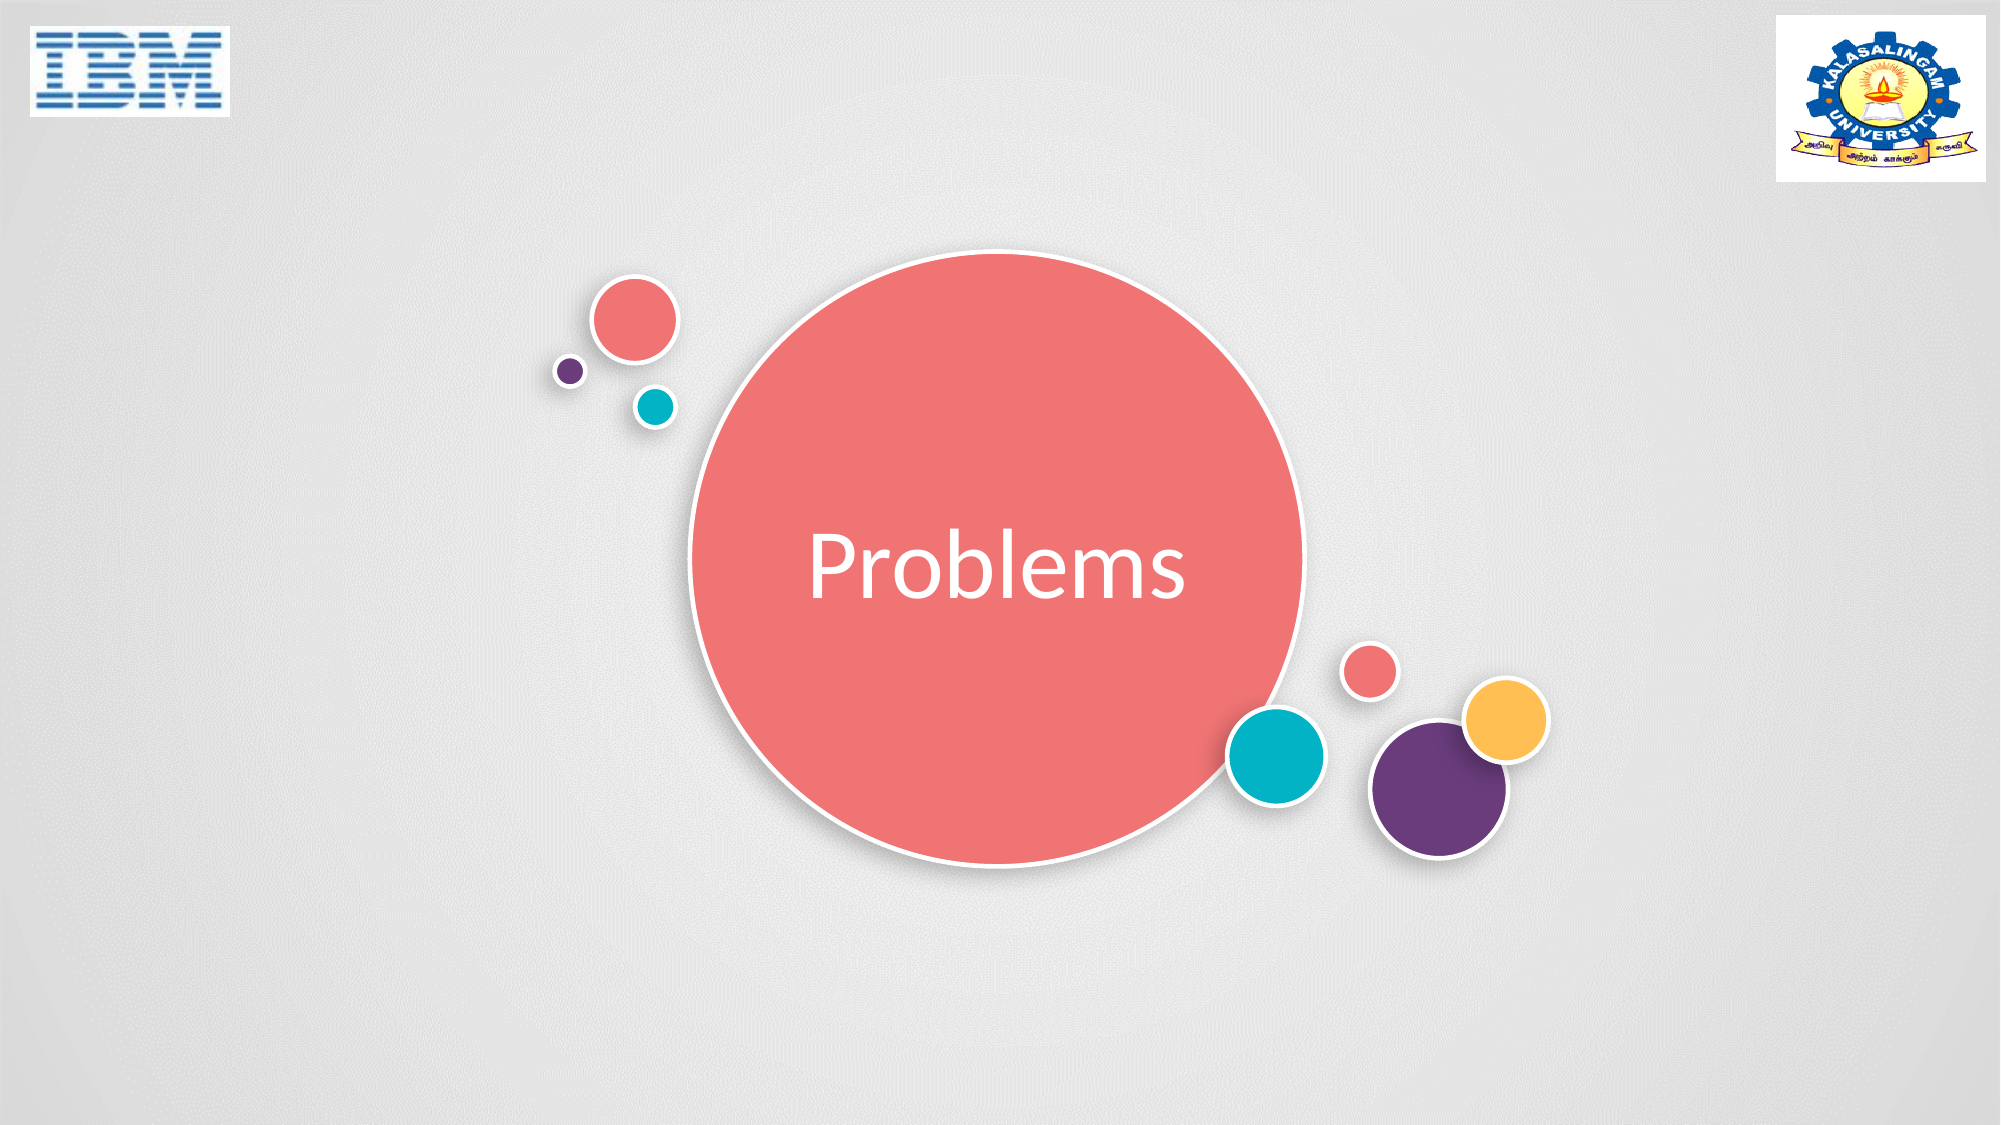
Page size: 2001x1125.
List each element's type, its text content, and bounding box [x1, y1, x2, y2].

text_box Problems [752, 490, 1243, 626]
text_box [590, 275, 680, 365]
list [30, 26, 230, 117]
text_box [634, 385, 677, 429]
text_box [1369, 719, 1510, 860]
text_box [1226, 705, 1327, 807]
text_box [1340, 642, 1400, 702]
text_box [688, 250, 1306, 868]
picture [0, 0, 2001, 1125]
text_box [1462, 676, 1550, 764]
text_box [553, 354, 587, 388]
